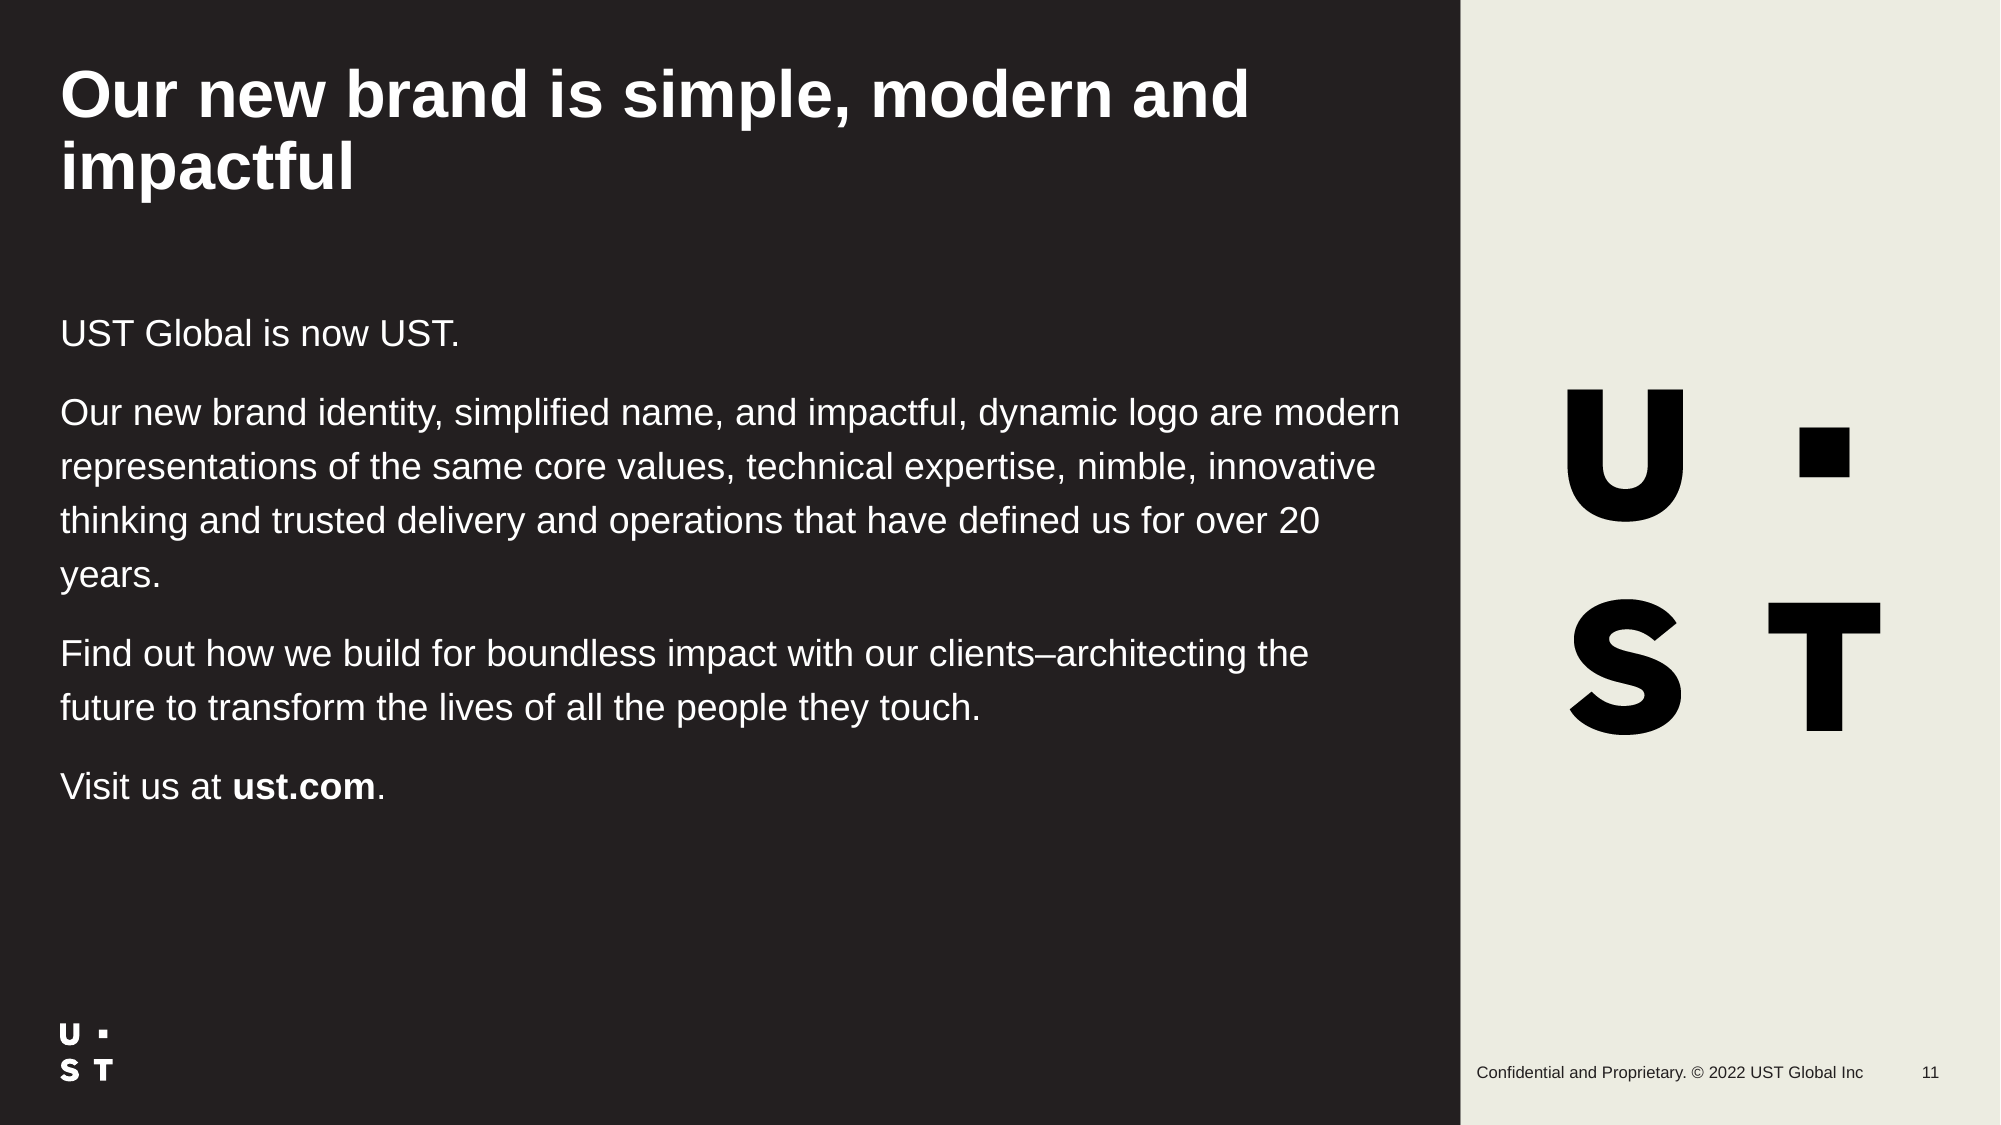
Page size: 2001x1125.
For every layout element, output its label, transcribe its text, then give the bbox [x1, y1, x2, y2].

title Our new brand is simple, modern and impactful [60, 60, 1406, 210]
list UST Global is now UST. Our new brand identity, simplified name, and impactful, dynamic logo are modern representations of the same core values, technical expertise, nimble, innovative thinking and trusted delivery and operations that have defined us for over 20 years. Find out how we build for boundless impact with our clients–architecting the future to transform the lives of all the people they touch. Visit us at ust.com. [60, 299, 1406, 998]
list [1517, 340, 1930, 785]
